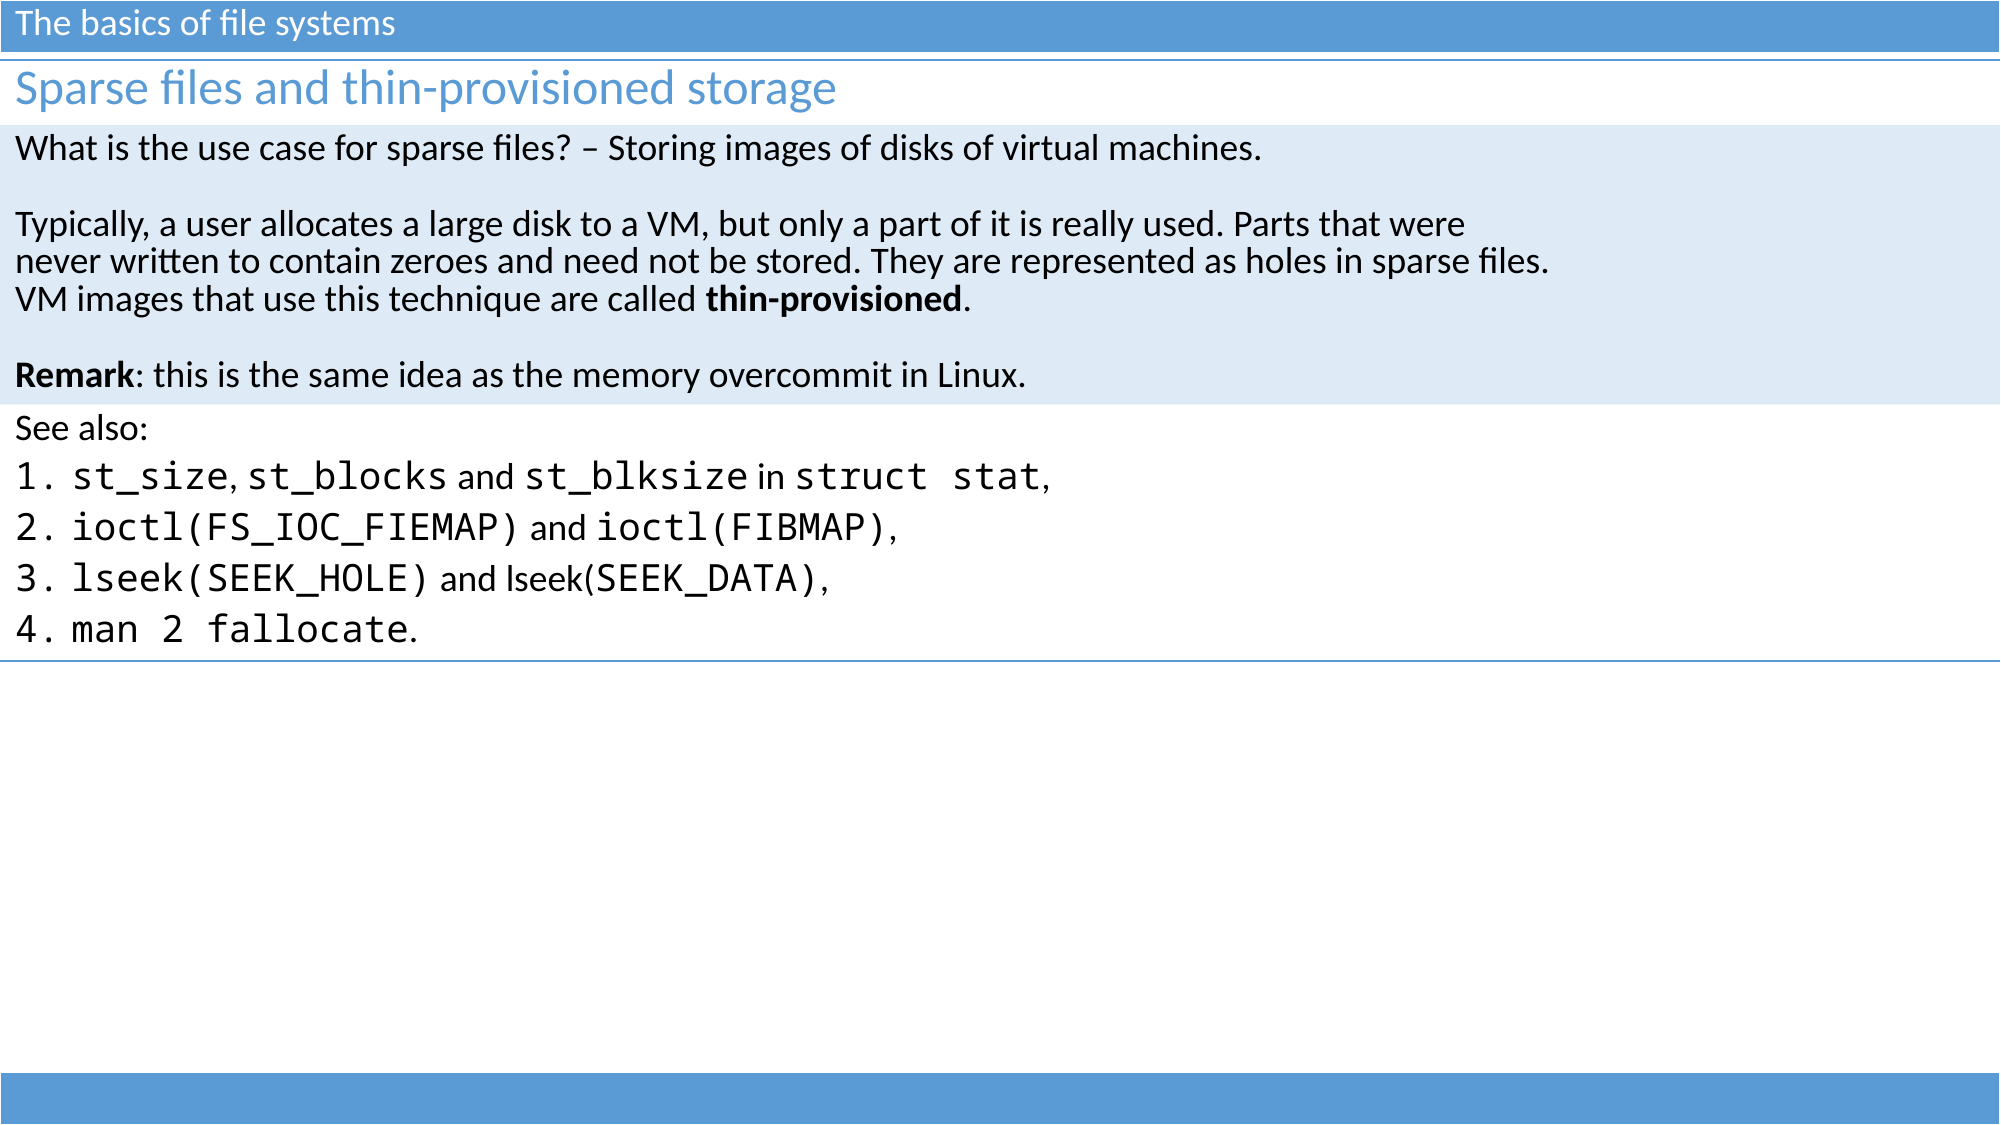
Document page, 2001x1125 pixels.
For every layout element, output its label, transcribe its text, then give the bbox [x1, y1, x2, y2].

table_cell See also: st_size, st_blocks and st_blksize in struct stat, ioctl(FS_IOC_FIEMAP) and ioctl(FIBMAP), lseek(SEEK_HOLE) and lseek(SEEK_DATA), man 2 fallocate. [0, 404, 2000, 660]
table_header [1, 1073, 1999, 1124]
table_cell What is the use case for sparse files? – Storing images of disks of virtual machines. Typically, a user allocates a large disk to a VM, but only a part of it is really used. Parts that were never written to contain zeroes and need not be stored. They are represented as holes in sparse files. VM images that use this technique are called thin-provisioned. Remark: this is the same idea as the memory overcommit in Linux. [0, 125, 2000, 404]
table_header The basics of file systems [1, 1, 1999, 52]
table_header Sparse files and thin-provisioned storage [0, 61, 2000, 125]
